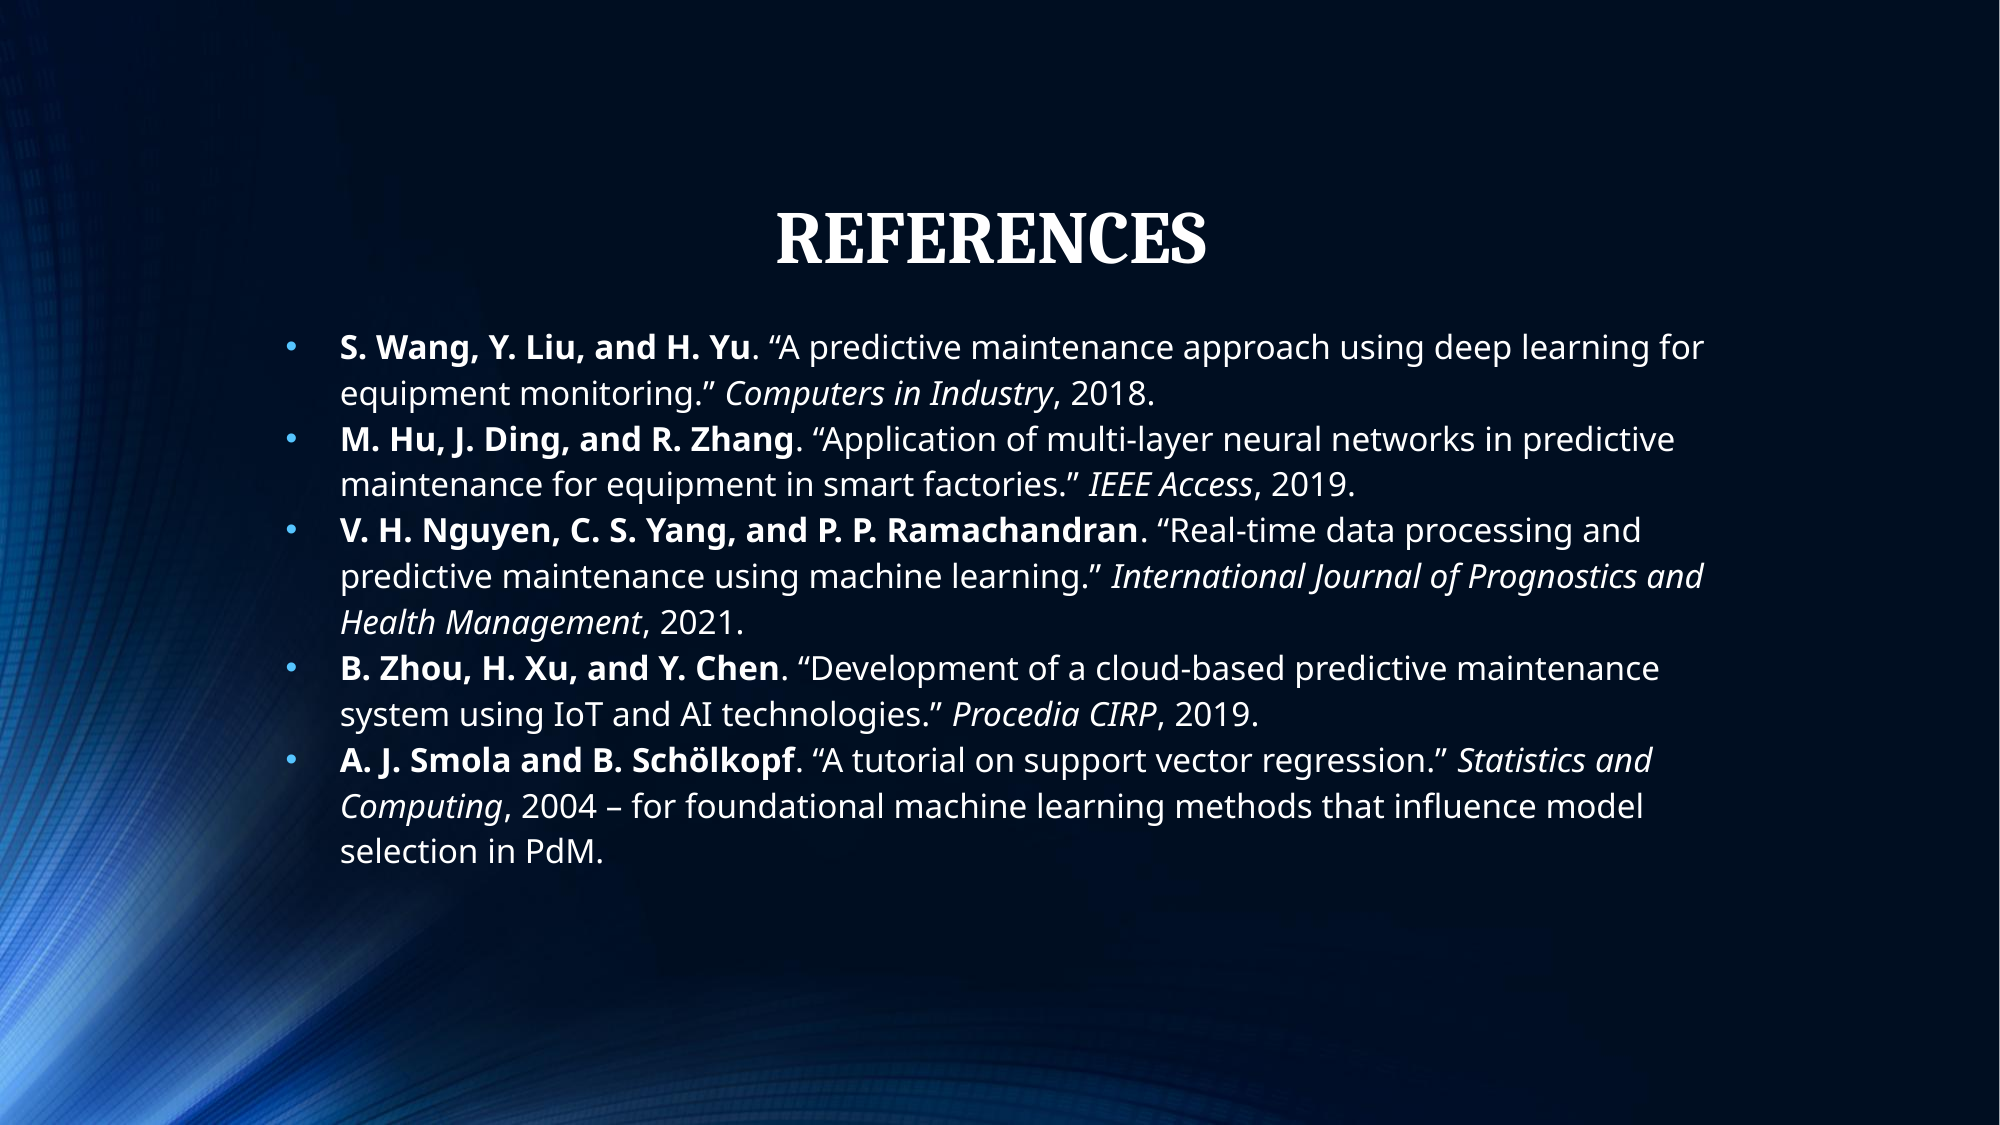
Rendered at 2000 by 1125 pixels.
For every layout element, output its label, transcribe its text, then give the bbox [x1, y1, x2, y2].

picture [0, 0, 2000, 1125]
list S. Wang, Y. Liu, and H. Yu. “A predictive maintenance approach using deep learning for equipment monitoring.” Computers in Industry, 2018. M. Hu, J. Ding, and R. Zhang. “Application of multi-layer neural networks in predictive maintenance for equipment in smart factories.” IEEE Access, 2019. V. H. Nguyen, C. S. Yang, and P. P. Ramachandran. “Real-time data processing and predictive maintenance using machine learning.” International Journal of Prognostics and Health Management, 2021. B. Zhou, H. Xu, and Y. Chen. “Development of a cloud-based predictive maintenance system using IoT and AI technologies.” Procedia CIRP, 2019. A. J. Smola and B. Schölkopf. “A tutorial on support vector regression.” Statistics and Computing, 2004 – for foundational machine learning methods that influence model selection in PdM. [249, 312, 1749, 988]
title REFERENCES [249, 62, 1750, 288]
